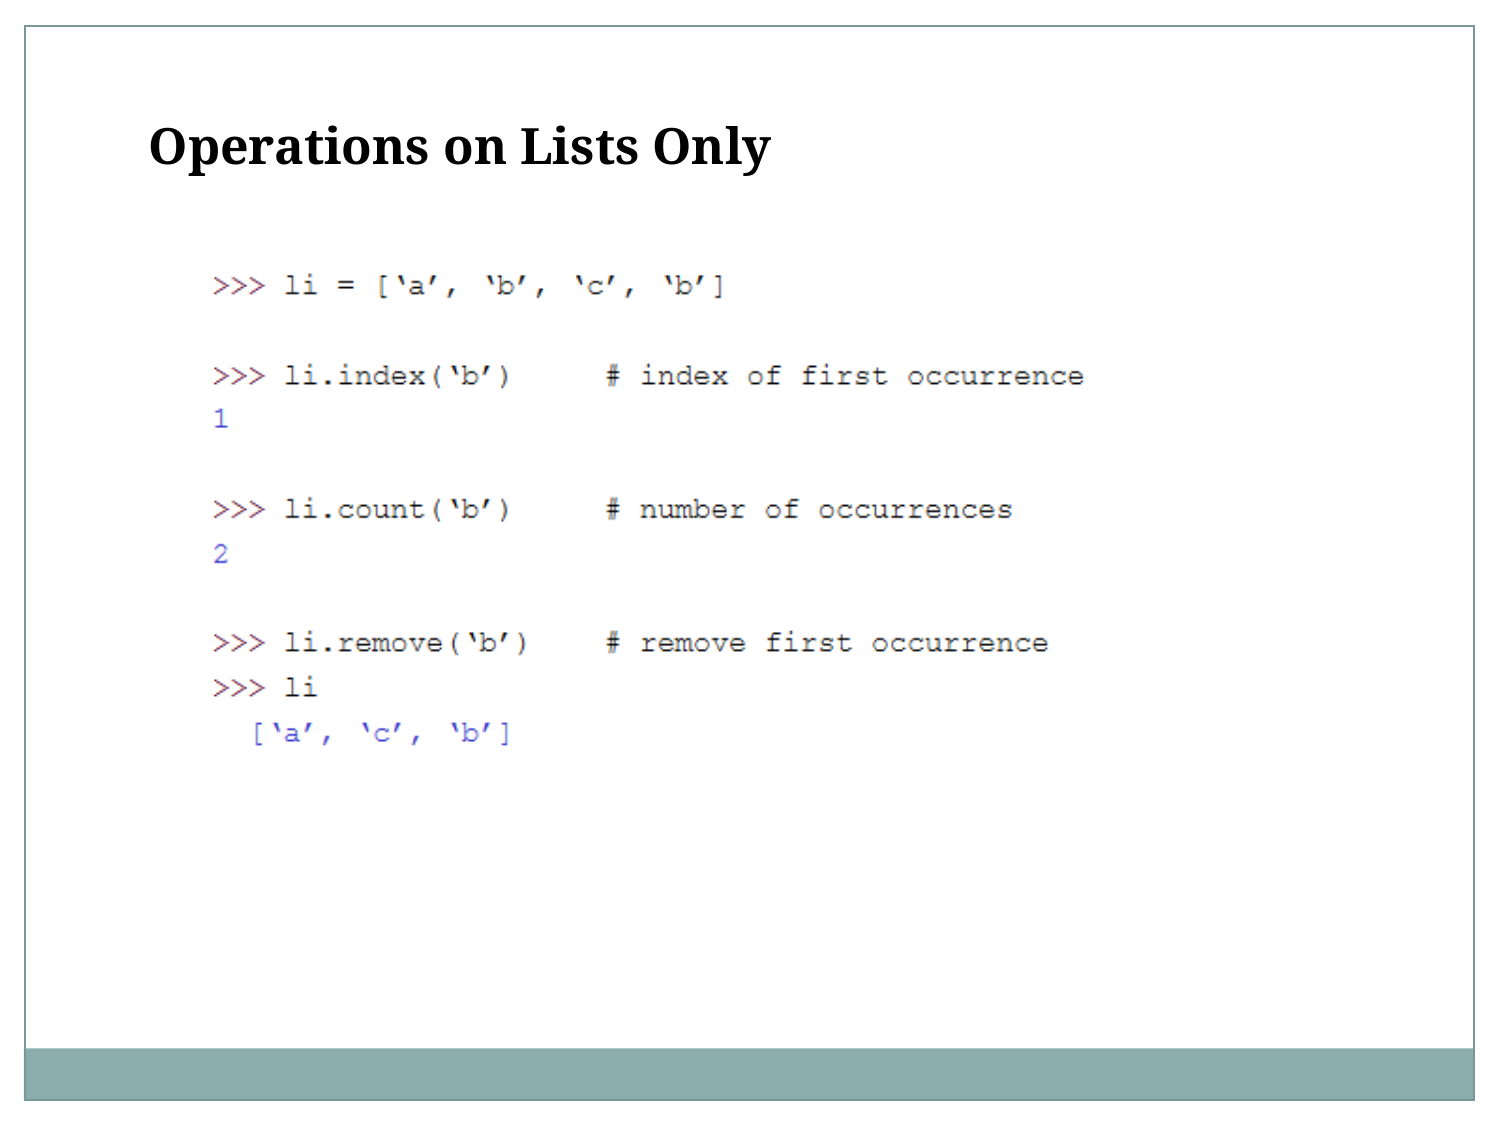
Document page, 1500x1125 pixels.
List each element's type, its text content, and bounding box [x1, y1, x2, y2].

text_box Operations on Lists Only [134, 107, 801, 183]
picture [199, 257, 1101, 772]
